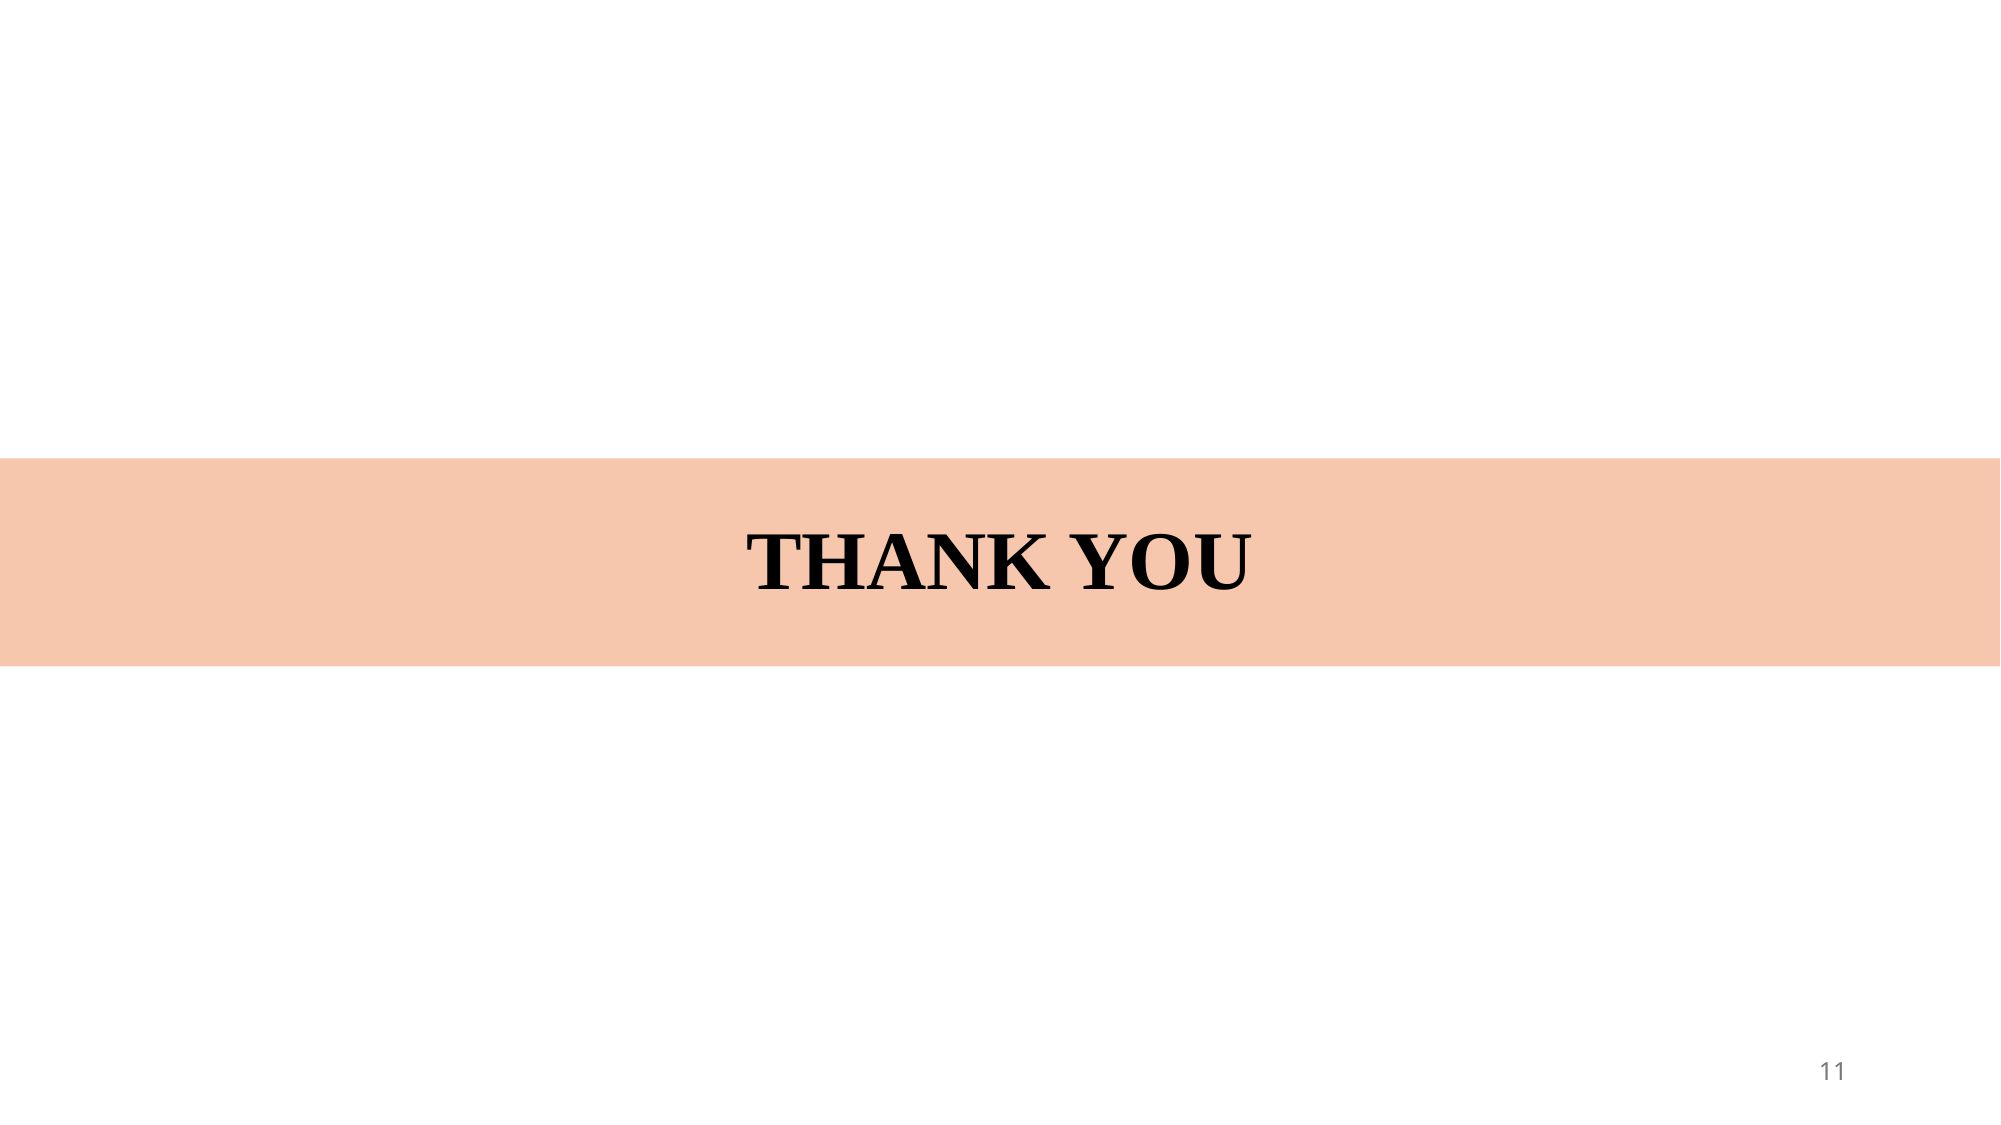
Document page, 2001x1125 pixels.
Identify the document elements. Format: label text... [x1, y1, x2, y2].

text_box THANK YOU [0, 458, 2000, 667]
slide_number 11 [1412, 1042, 1863, 1103]
